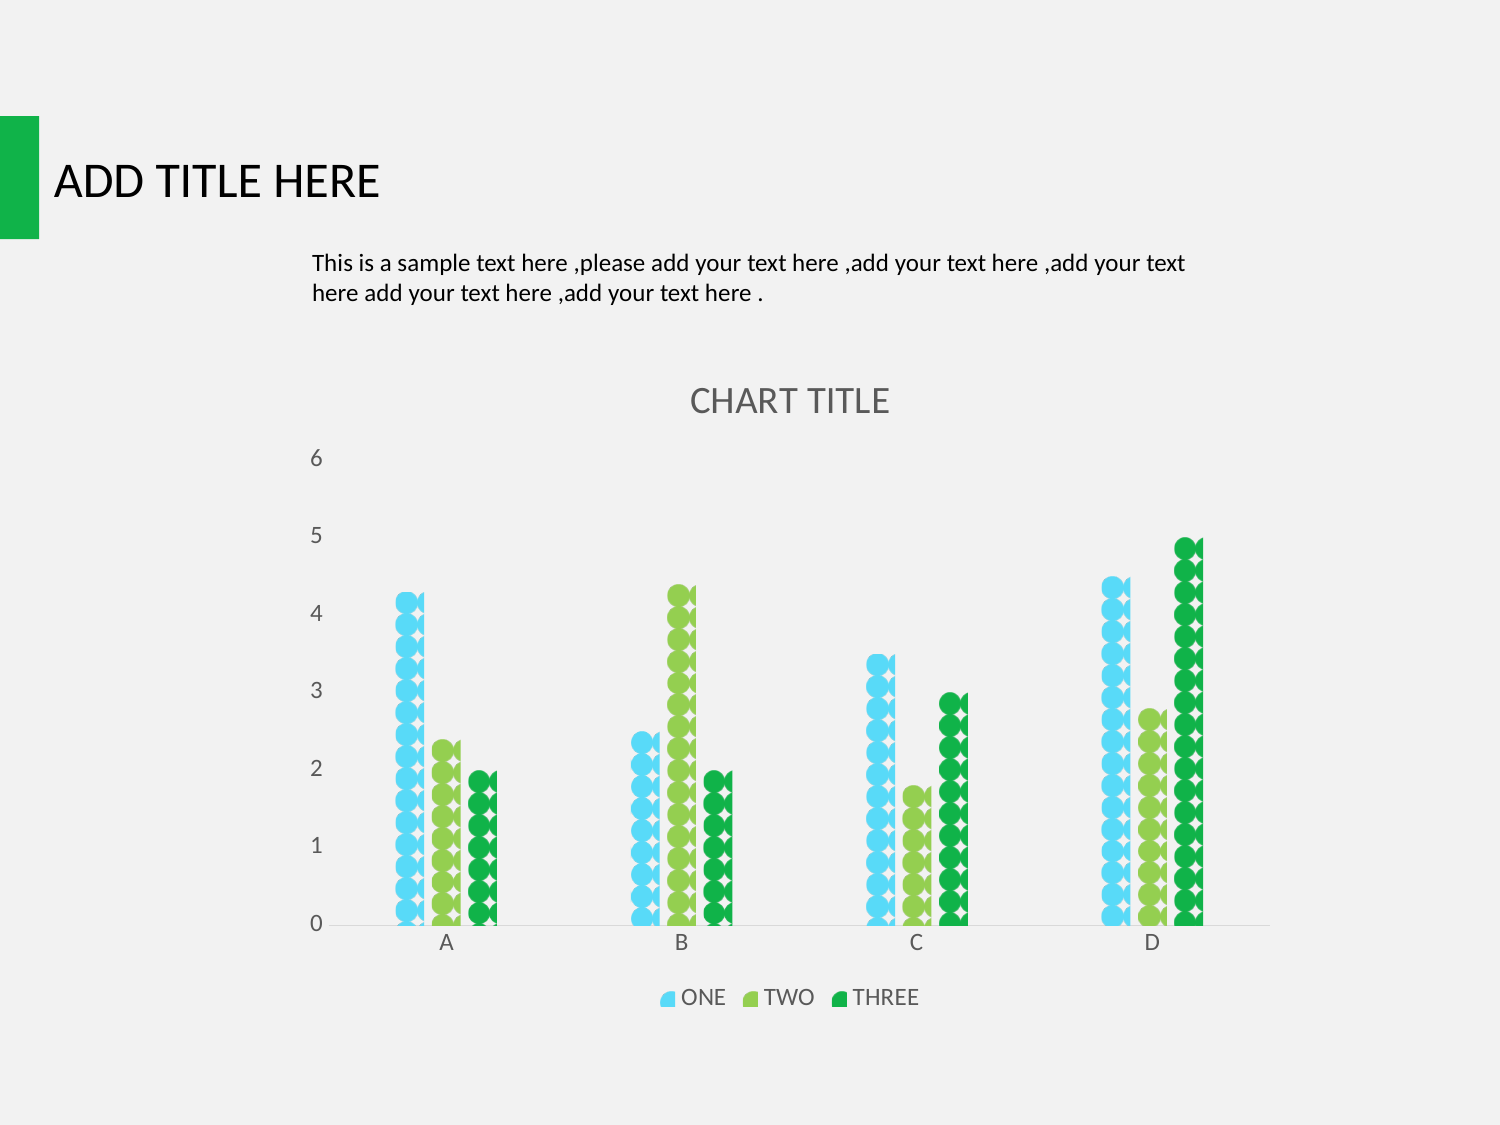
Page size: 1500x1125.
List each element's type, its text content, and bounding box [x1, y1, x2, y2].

text_box ADD TITLE HERE [39, 139, 425, 215]
chart [290, 350, 1291, 1018]
text_box This is a sample text here ,please add your text here ,add your text here ,add your text here add your text here ,add your text here . [297, 239, 1205, 314]
